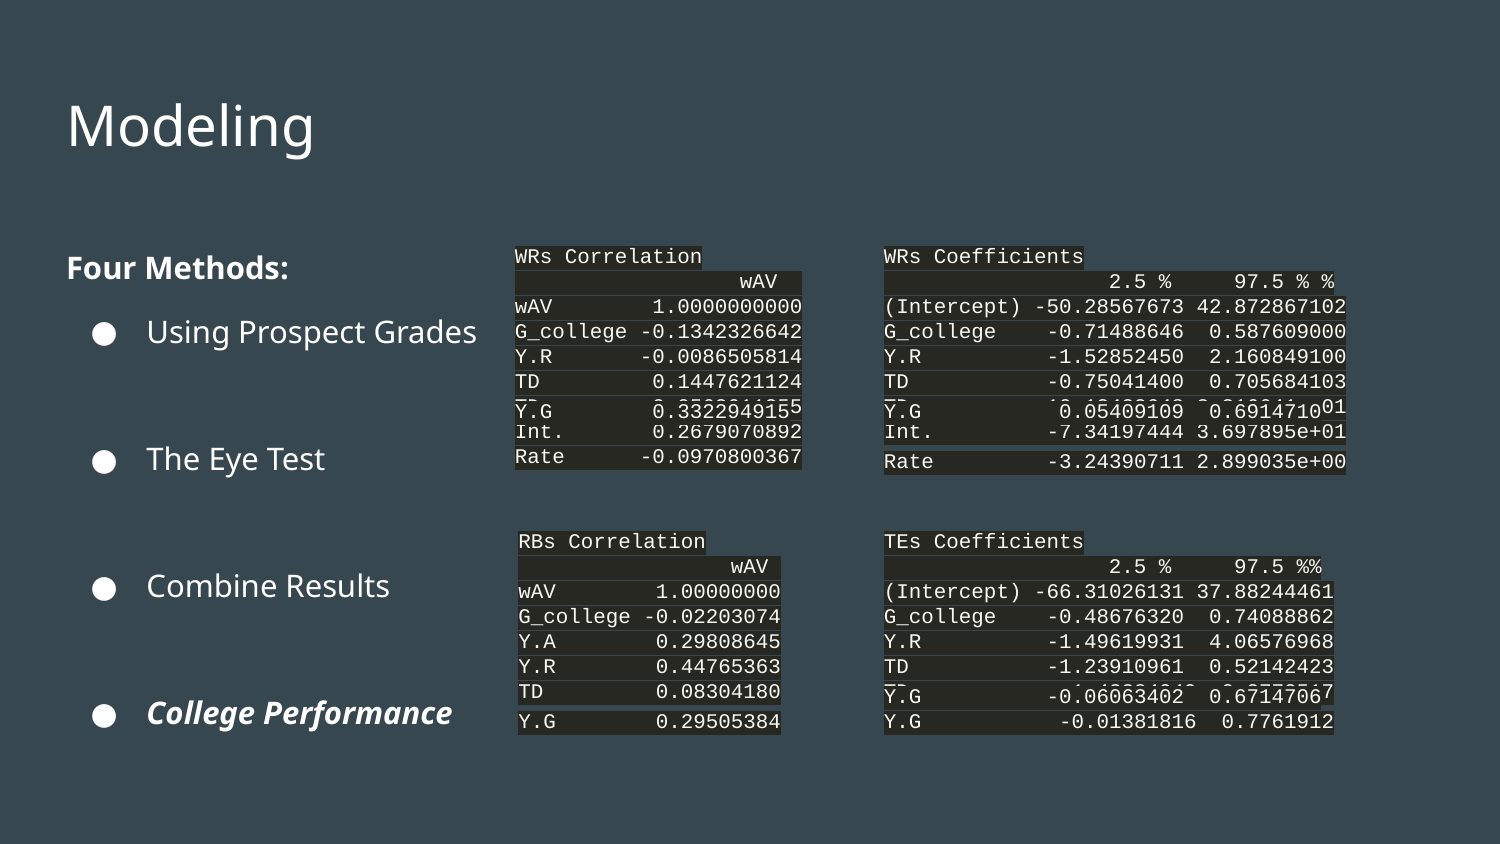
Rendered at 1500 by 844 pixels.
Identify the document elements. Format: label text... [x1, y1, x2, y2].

text_box TEs Coefficients 2.5 % 97.5 % (Intercept) -66.31026131 37.8824446 G_college -0.48676320 0.7408886 Y.R -1.49619931 4.0657696 TD -1.23910961 0.5214242 Y.G -0.06063402 0.6714706 [868, 512, 1350, 723]
list Four Methods: Using Prospect Grades The Eye Test Combine Results College Performance [51, 227, 512, 750]
text_box RBs Coefficients 2.5 % 97.5 % (Intercept) -137.69902150 -1.4907201 G_college -0.56333412 1.5532692 Y.A -4.78705122 15.6819468 Y.R 0.52318205 6.2084243 TD -1.43384049 0.2772517 Y.G -0.01381816 0.7761912 [868, 512, 1395, 748]
title Modeling [51, 49, 1395, 174]
text_box WRs Correlation wAV wAV 1.000000000 G_college -0.134232664 Y.R -0.008650581 TD 0.144762112 Y.G 0.332294915 [499, 227, 812, 438]
text_box RBs Correlation wAV wAV 1.00000000 G_college -0.02203074 Y.A 0.29808645 Y.R 0.44765363 TD 0.08304180 Y.G 0.29505384 [503, 512, 815, 748]
text_box WRs Coefficients 2.5 % 97.5 % (Intercept) -50.28567673 42.8728671 G_college -0.71488646 0.5876090 Y.R -1.52852450 2.1608491 TD -0.75041400 0.7056841 Y.G 0.05409109 0.6914710 [868, 227, 1377, 438]
text_box QBs Correlation wAV wAV 1.0000000000 G_college -0.0004450872 Cmp. -0.3263091534 Yds 0.0449071434 TD. 0.0562611255 Int. 0.2679070892 Rate -0.0970800367 [499, 227, 819, 483]
text_box QBS Coefficients 2.5 % 97.5 % (Intercept) -81.30102832 4.045986e+02 G_college -1.64536496 1.730138e+00 Cmp. -9.80562614 2.448814e+00 Yds -0.00249161 9.191223e-03 TD. -10.12422648 3.316641e+01 Int. -7.34197444 3.697895e+01 Rate -3.24390711 2.899035e+00 [868, 227, 1395, 488]
